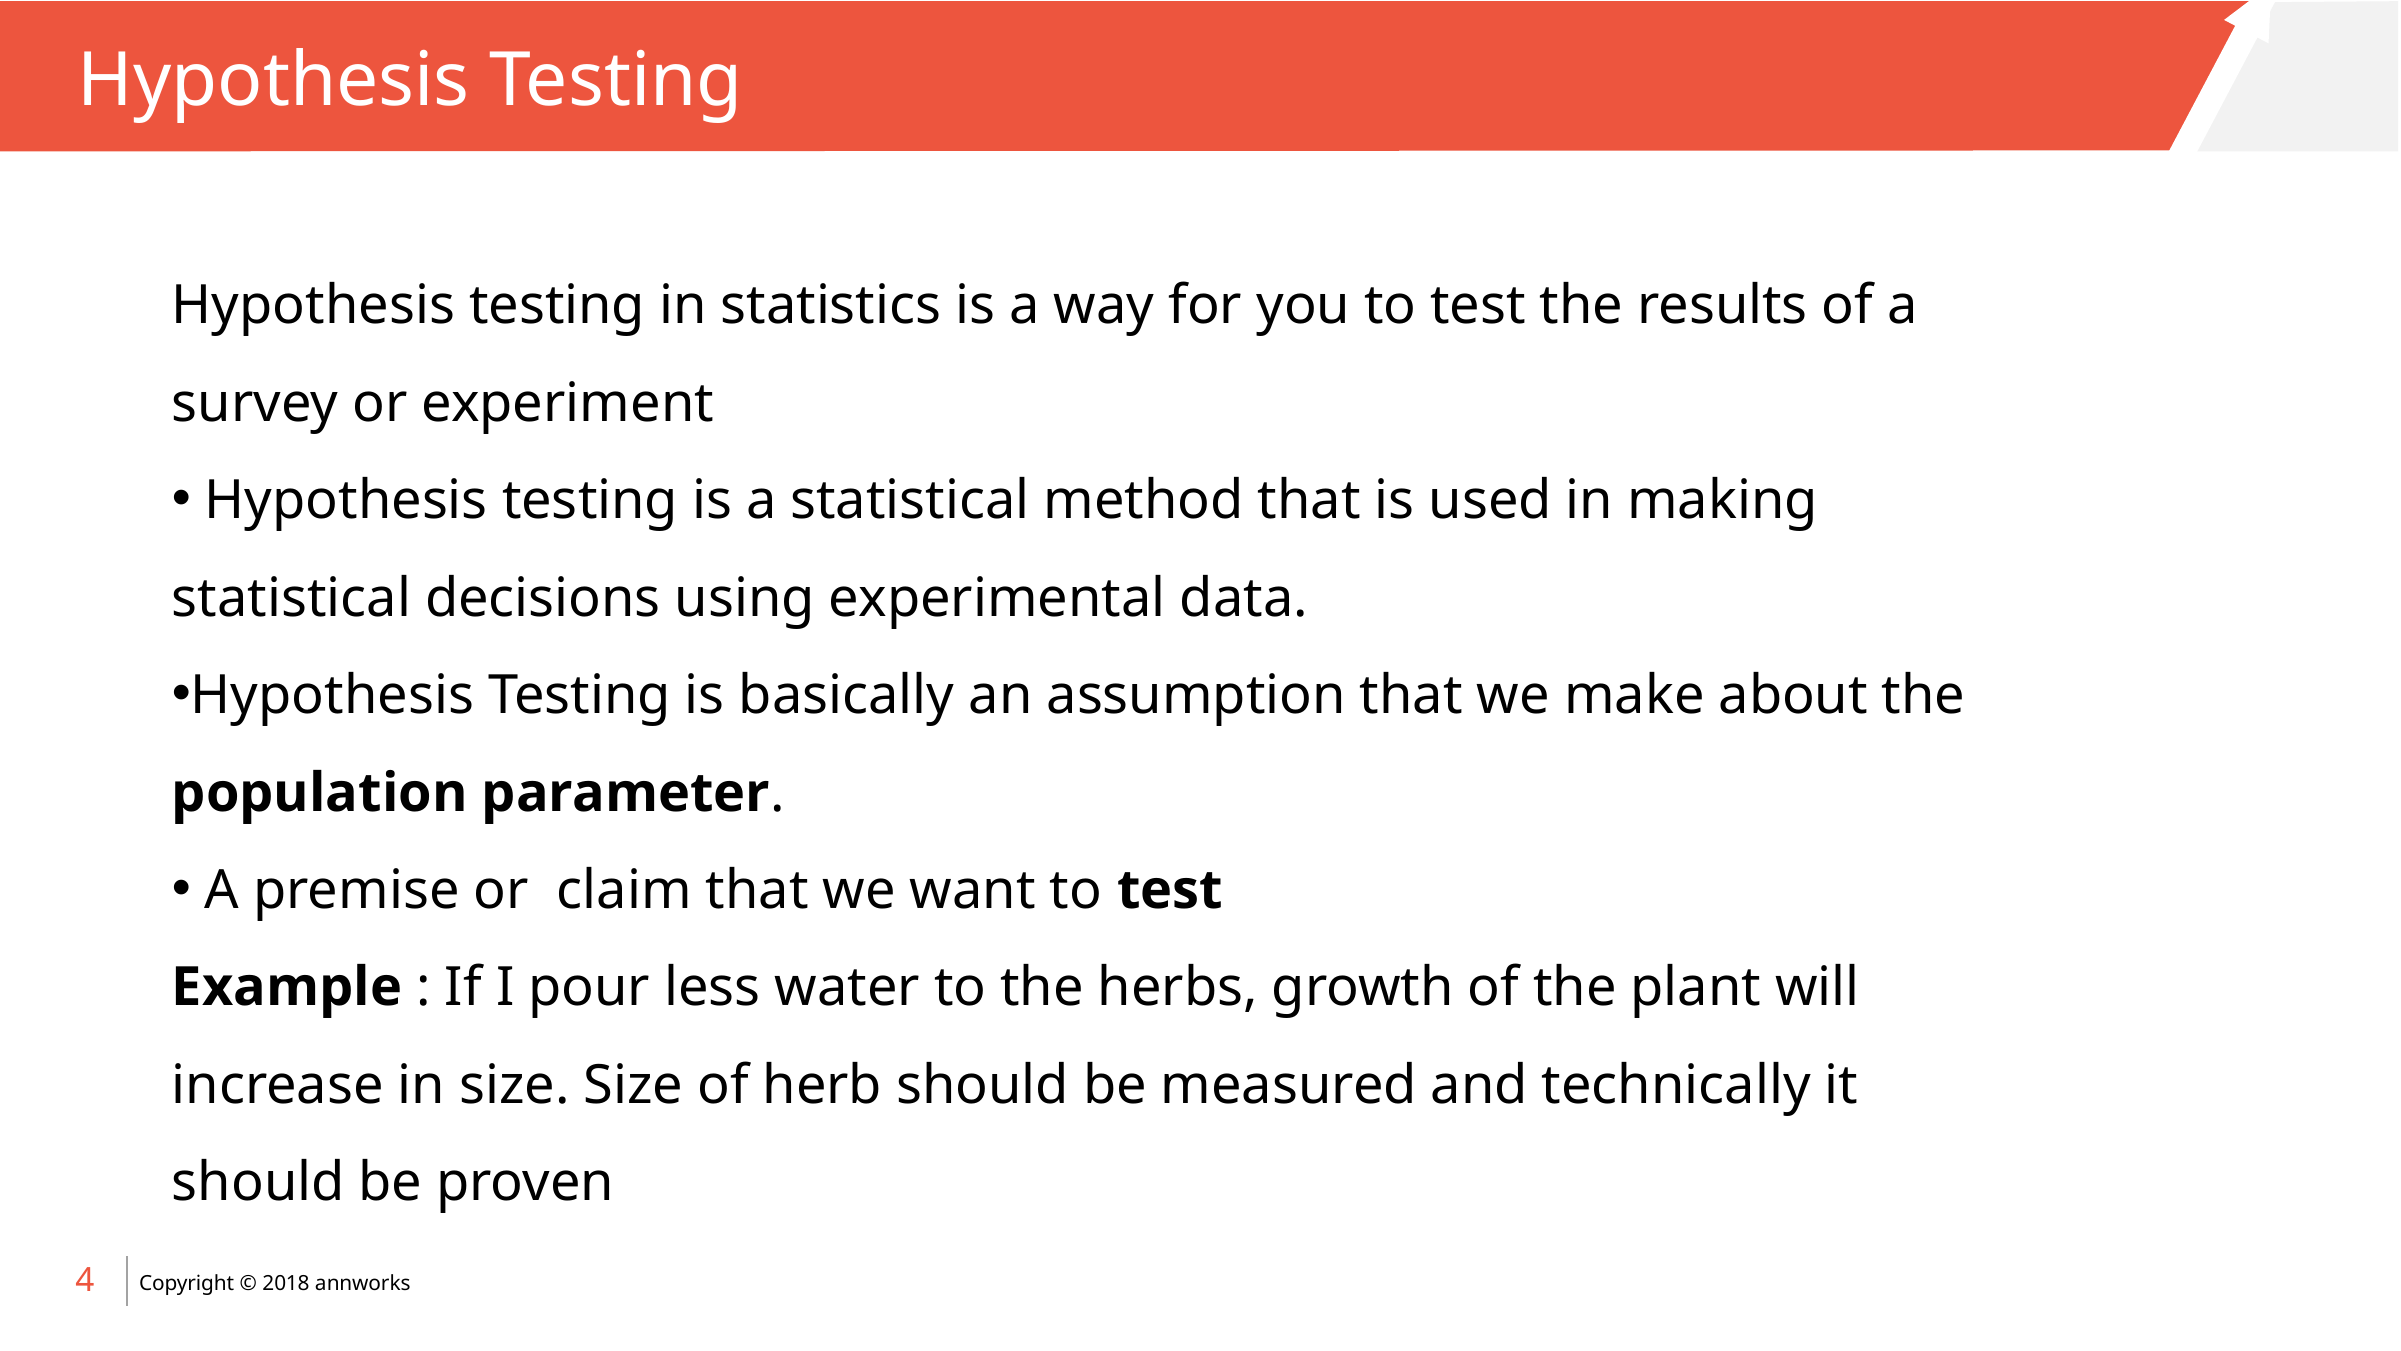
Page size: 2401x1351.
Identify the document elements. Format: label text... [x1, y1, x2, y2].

title Hypothesis Testing [77, 24, 2328, 126]
text_box Hypothesis testing in statistics is a way for you to test the results of a survey or experiment Hypothesis testing is a statistical method that is used in making statistical decisions using experimental data. Hypothesis Testing is basically an assumption that we make about the population parameter. A premise or claim that we want to test Example : If I pour less water to the herbs, growth of the plant will increase in size. Size of herb should be measured and technically it should be proven [157, 229, 2044, 1219]
slide_number 4 [75, 1260, 117, 1302]
